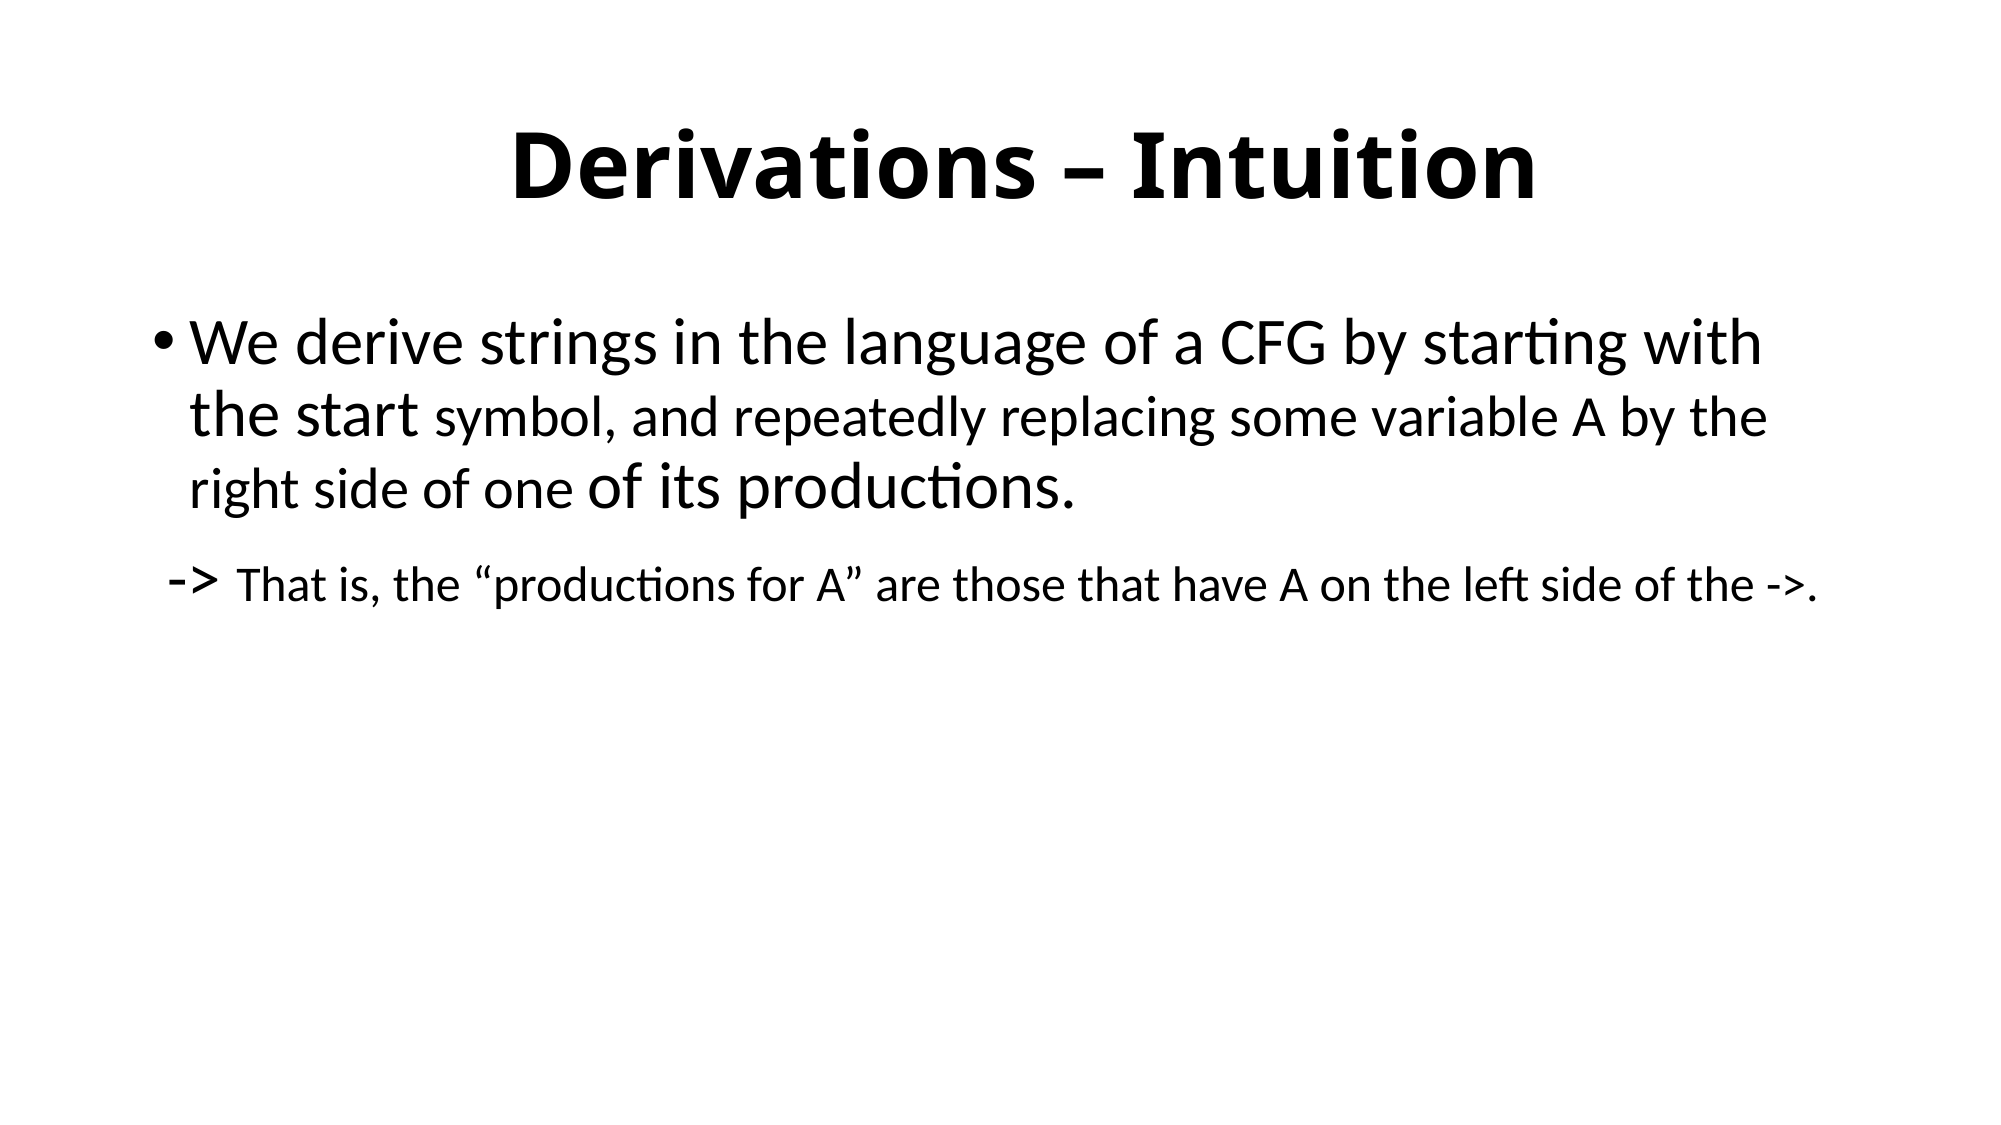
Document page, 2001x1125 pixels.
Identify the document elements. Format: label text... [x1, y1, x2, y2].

list We derive strings in the language of a CFG by starting with the start symbol, and repeatedly replacing some variable A by the right side of one of its productions. -> That is, the “productions for A” are those that have A on the left side of the ->. [137, 299, 1863, 1014]
title Derivations – Intuition [137, 59, 1863, 278]
